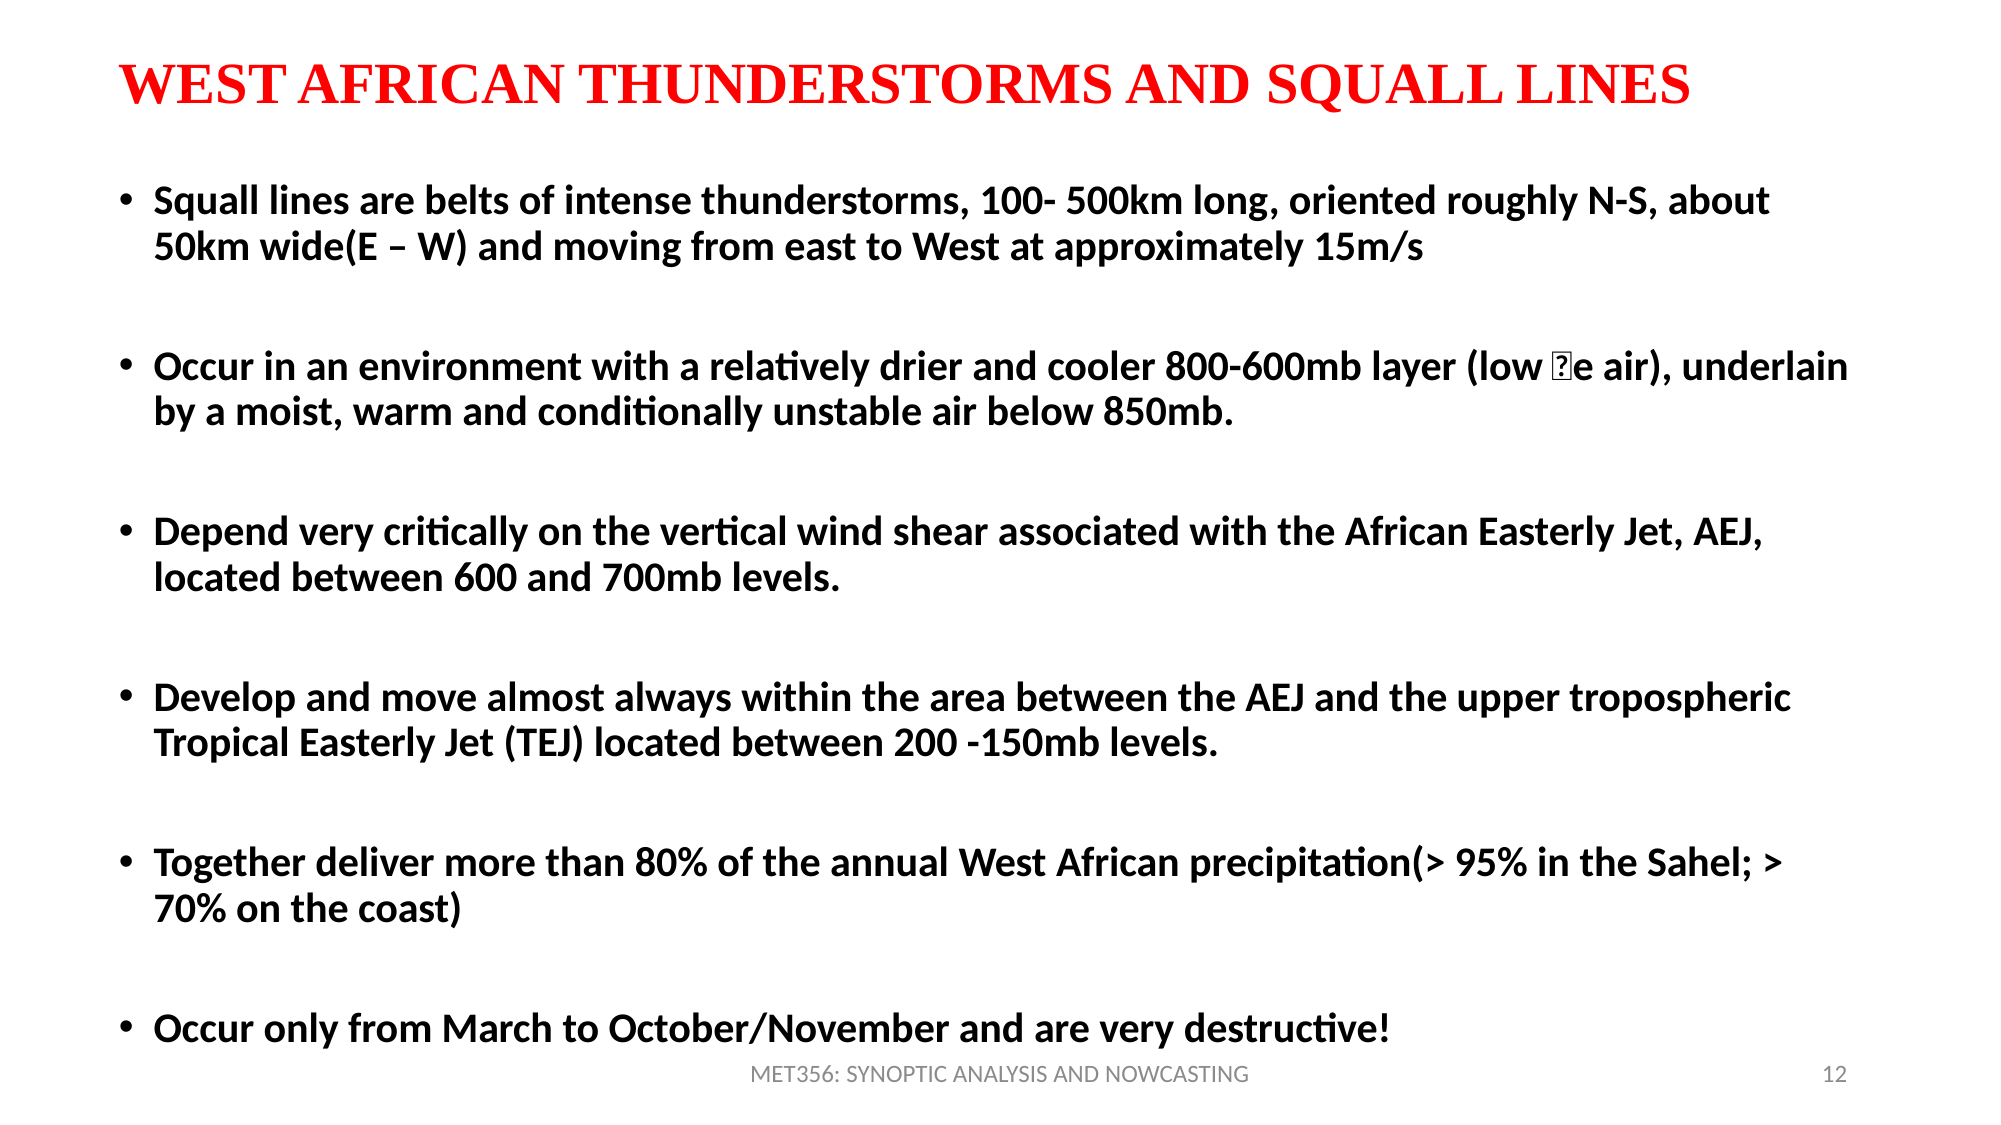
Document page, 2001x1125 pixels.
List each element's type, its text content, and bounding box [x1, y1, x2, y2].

list Squall lines are belts of intense thunderstorms, 100- 500km long, oriented roughly N-S, about 50km wide(E – W) and moving from east to West at approximately 15m/s Occur in an environment with a relatively drier and cooler 800-600mb layer (low e air), underlain by a moist, warm and conditionally unstable air below 850mb. Depend very critically on the vertical wind shear associated with the African Easterly Jet, AEJ, located between 600 and 700mb levels. Develop and move almost always within the area between the AEJ and the upper tropospheric Tropical Easterly Jet (TEJ) located between 200 -150mb levels. Together deliver more than 80% of the annual West African precipitation(> 95% in the Sahel; > 70% on the coast) Occur only from March to October/November and are very destructive! [103, 171, 1869, 1065]
footer MET356: SYNOPTIC ANALYSIS AND NOWCASTING [662, 1042, 1338, 1103]
title WEST AFRICAN THUNDERSTORMS AND SQUALL LINES [103, 38, 1829, 131]
slide_number 12 [1412, 1042, 1863, 1103]
